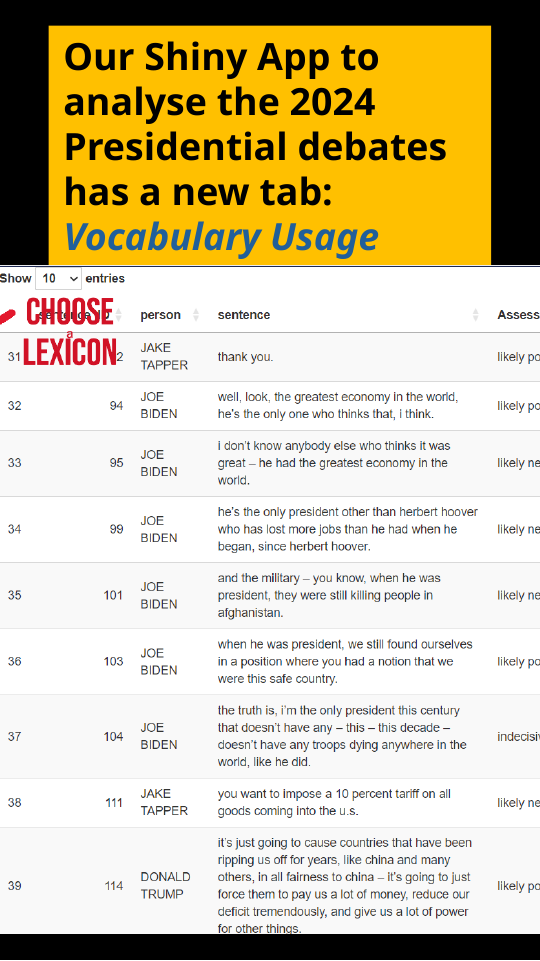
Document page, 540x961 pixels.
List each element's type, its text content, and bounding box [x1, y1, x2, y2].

text_box Our Shiny App to analyse the 2024 Presidential debates has a new tab: Vocabulary Usage [48, 25, 492, 264]
picture [0, 264, 540, 934]
